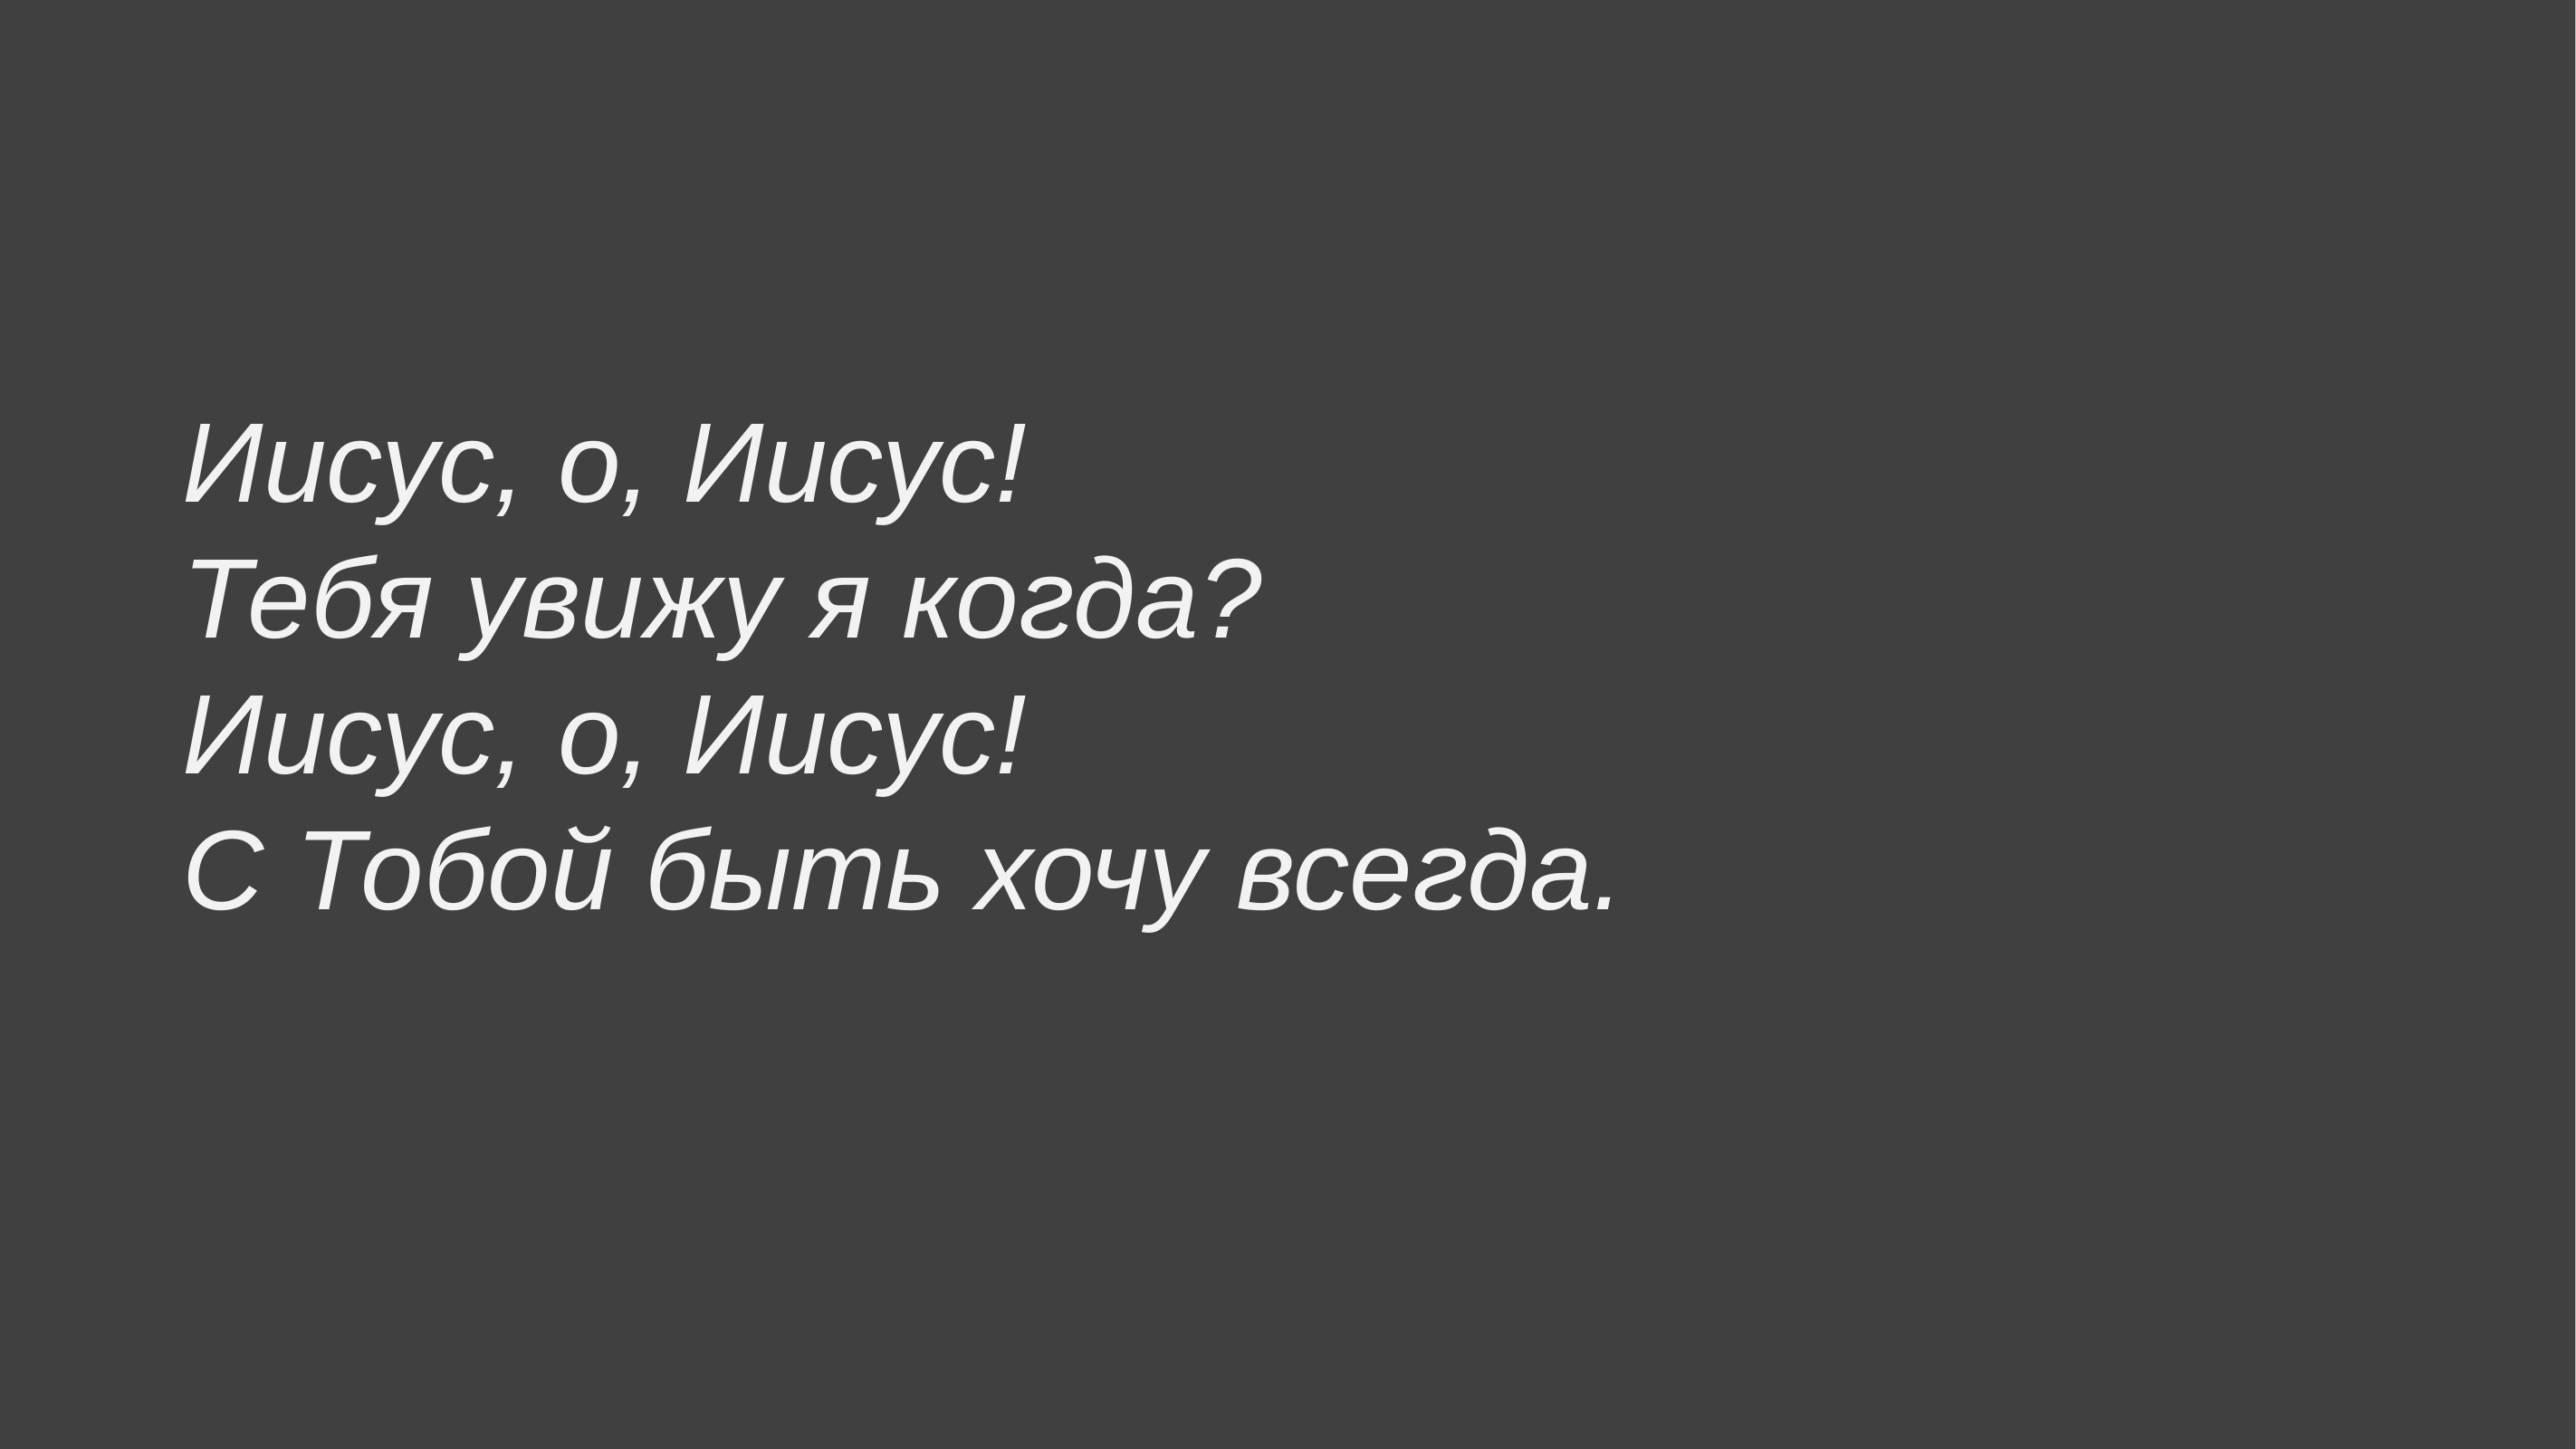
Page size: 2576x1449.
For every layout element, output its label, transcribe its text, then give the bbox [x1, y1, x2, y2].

text_box Иисус, о, Иисус! Тебя увижу я когда? Иисус, о, Иисус! С Тобой быть хочу всегда. [182, 158, 2199, 1300]
